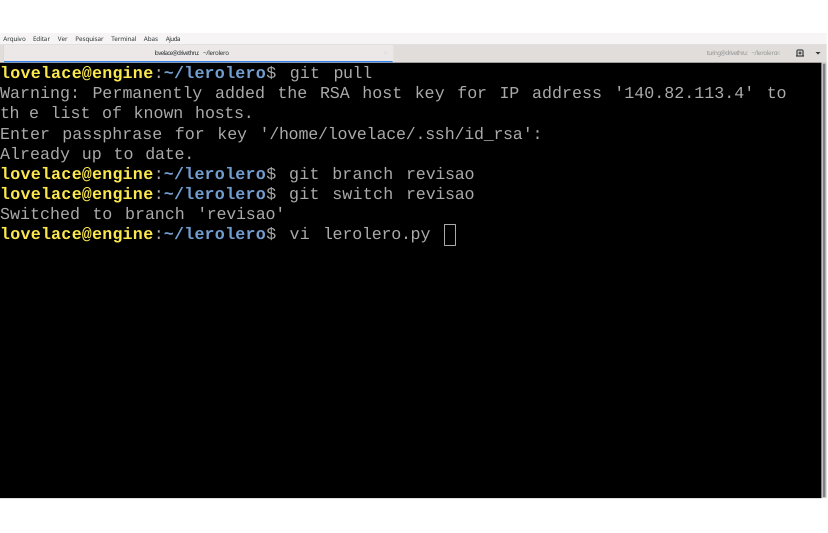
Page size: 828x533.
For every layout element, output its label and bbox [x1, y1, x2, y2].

text_box [0, 44, 827, 499]
text_box [0, 32, 819, 43]
